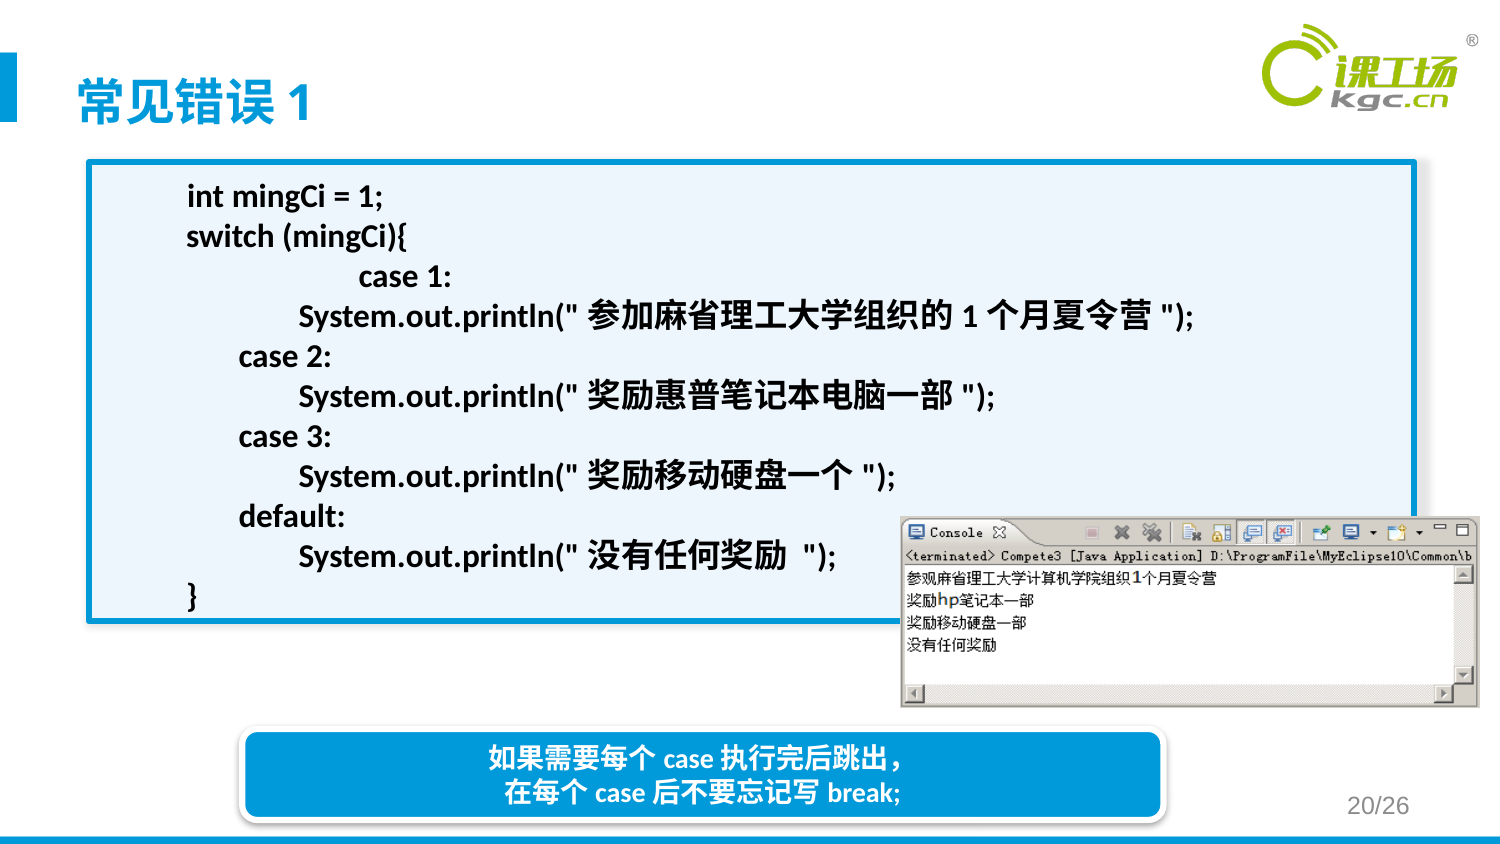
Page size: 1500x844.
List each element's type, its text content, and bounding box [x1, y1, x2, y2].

text_box 常见错误1 [74, 33, 1425, 175]
text_box 如果需要每个case执行完后跳出， 在每个case后不要忘记写break; [238, 725, 1167, 824]
text_box int mingCi = 1; switch (mingCi){ case 1: System.out.println("参加麻省理工大学组织的1个月夏令营"); case 2: System.out.println("奖励惠普笔记本电脑一部"); case 3: System.out.println("奖励移动硬盘一个"); default: System.out.println("没有任何奖励 "); } [88, 175, 1415, 622]
slide_number 20/26 [1074, 782, 1425, 828]
picture [0, 0, 1500, 836]
